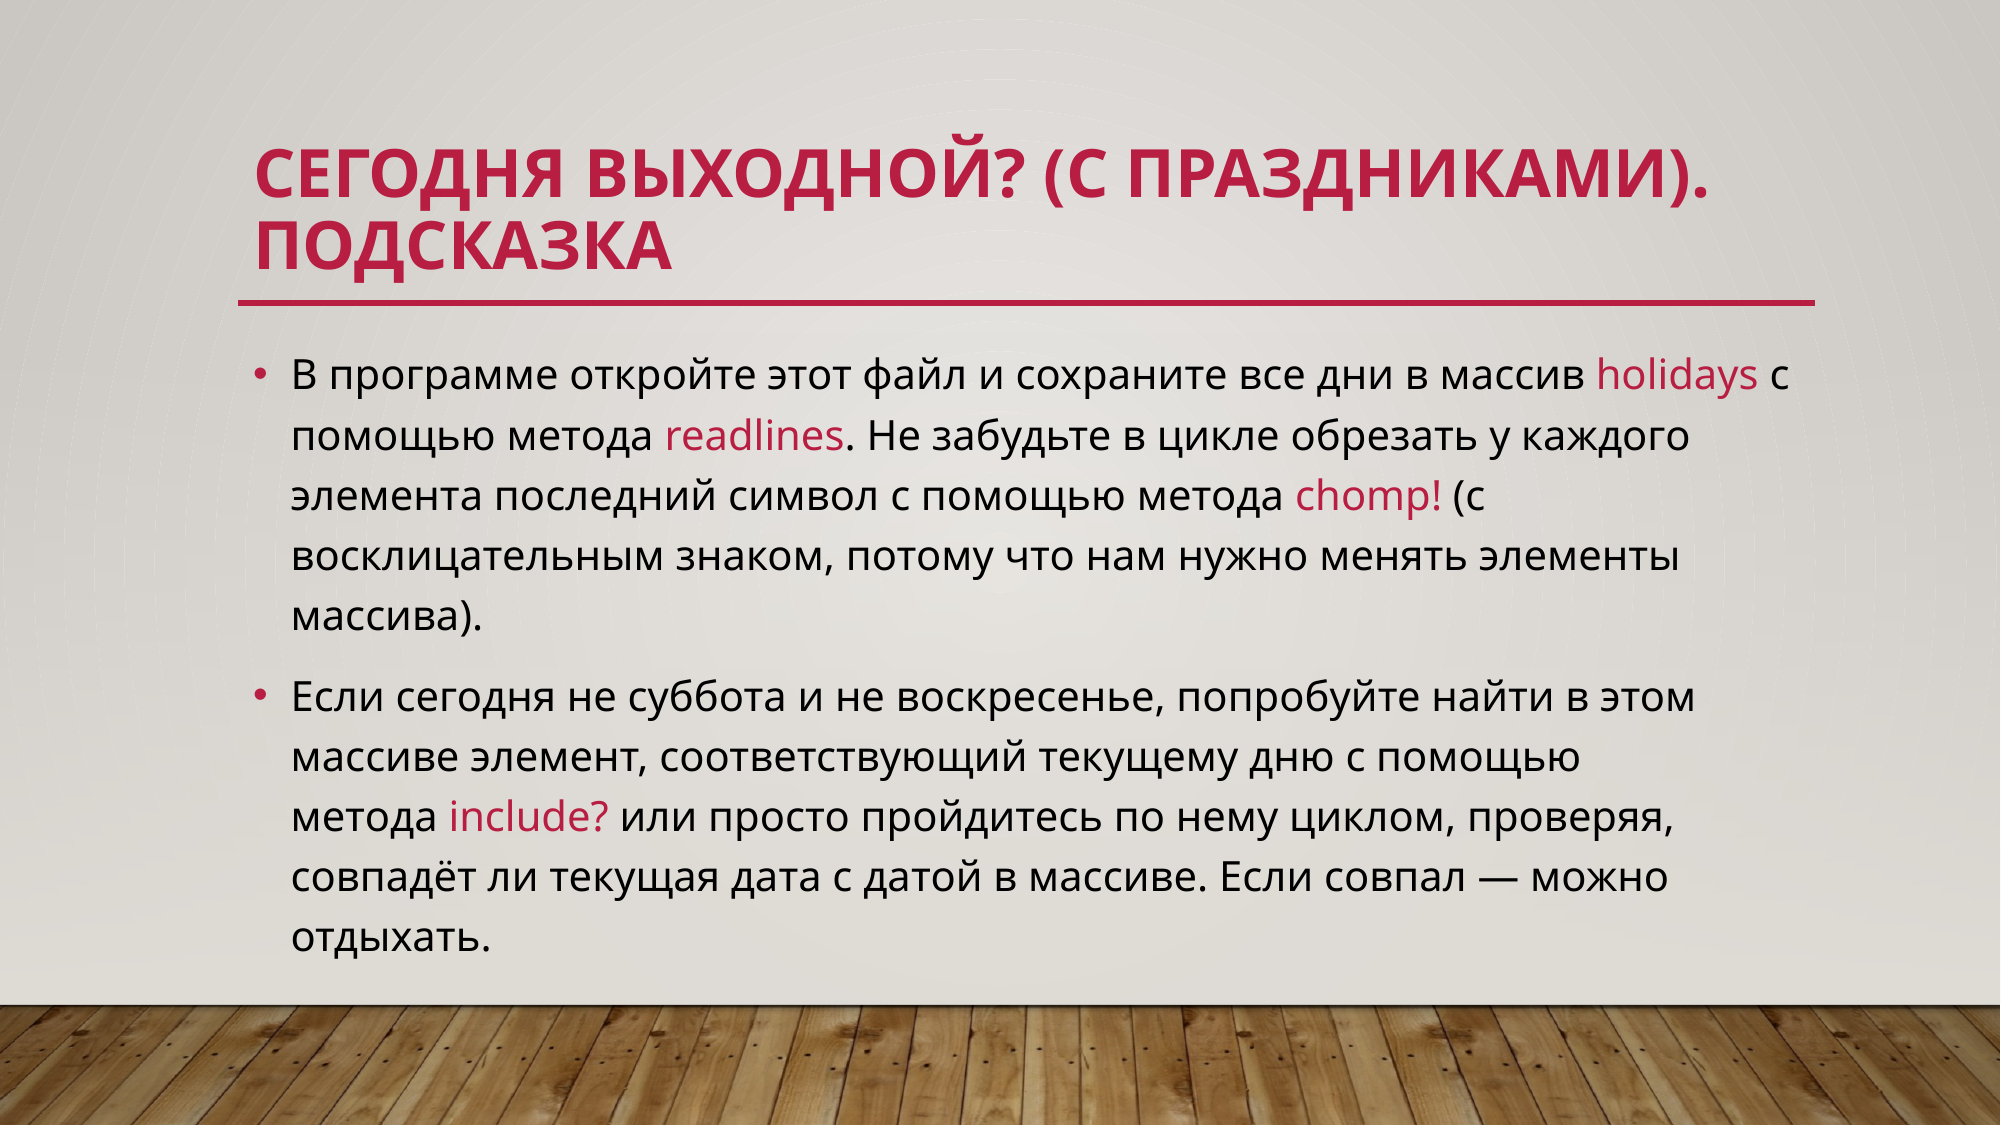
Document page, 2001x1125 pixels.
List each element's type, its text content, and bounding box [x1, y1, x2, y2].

list В программе откройте этот файл и сохраните все дни в массив holidays с помощью метода readlines. Не забудьте в цикле обрезать у каждого элемента последний символ с помощью метода chomp! (с восклицательным знаком, потому что нам нужно менять элементы массива). Если сегодня не суббота и не воскресенье, попробуйте найти в этом массиве элемент, соответствующий текущему дню с помощью метода include? или просто пройдитесь по нему циклом, проверяя, совпадёт ли текущая дата с датой в массиве. Если совпал — можно отдыхать. [238, 330, 1814, 993]
picture [0, 1005, 2000, 1125]
title Сегодня выходной? (с праздниками). подсказка [238, 131, 1814, 305]
